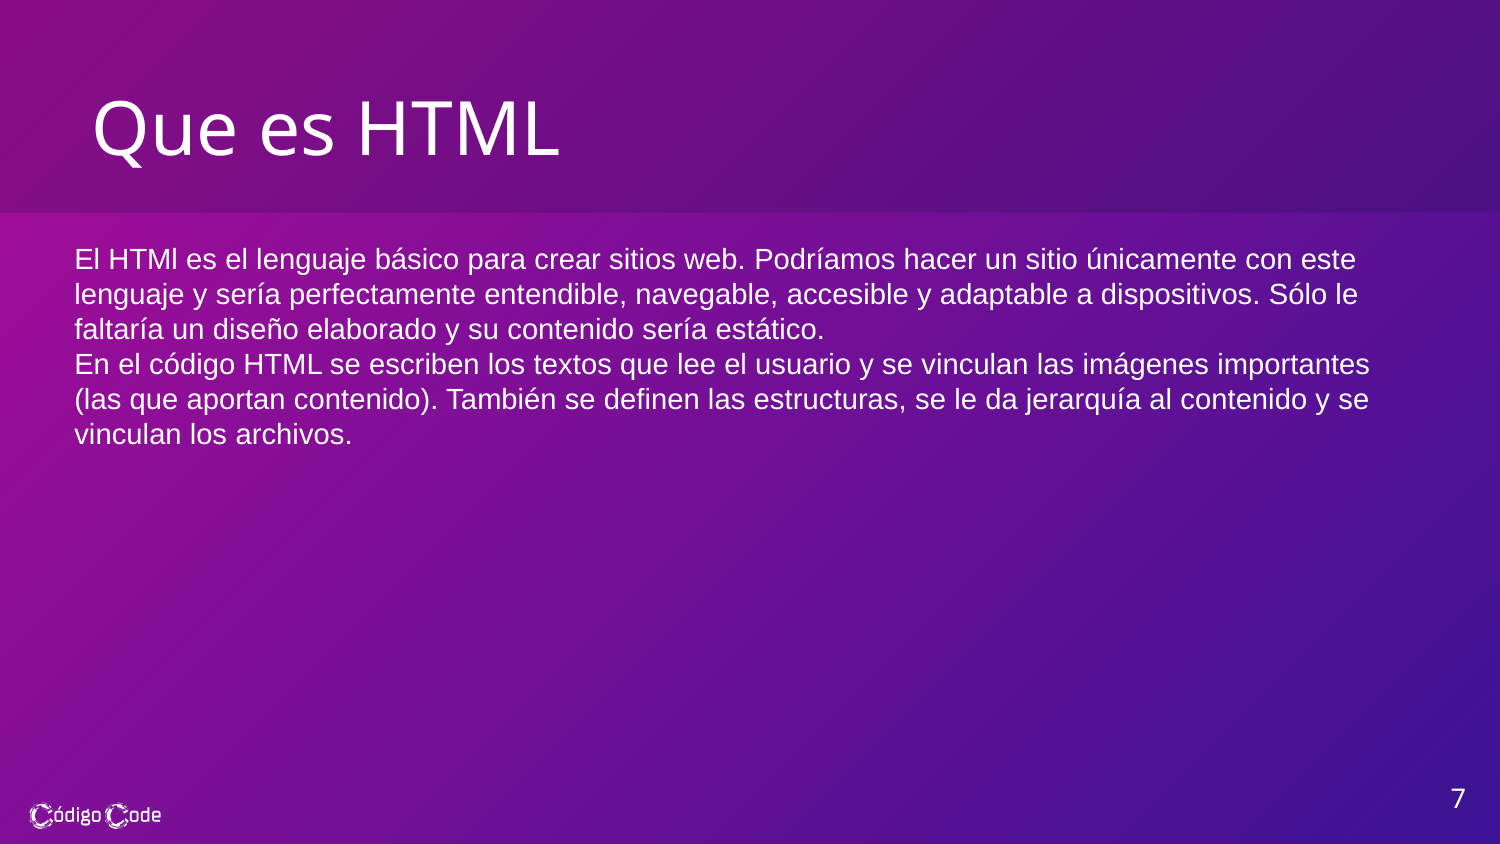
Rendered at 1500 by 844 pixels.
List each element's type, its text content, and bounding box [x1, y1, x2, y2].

text_box El HTMl es el lenguaje básico para crear sitios web. Podríamos hacer un sitio únicamente con este lenguaje y sería perfectamente entendible, navegable, accesible y adaptable a dispositivos. Sólo le faltaría un diseño elaborado y su contenido sería estático. En el código HTML se escriben los textos que lee el usuario y se vinculan las imágenes importantes (las que aportan contenido). También se definen las estructuras, se le da jerarquía al contenido y se vinculan los archivos. [59, 232, 1395, 458]
picture [24, 790, 167, 841]
slide_number 7 [1391, 766, 1482, 832]
title Que es HTML [76, 32, 1436, 186]
